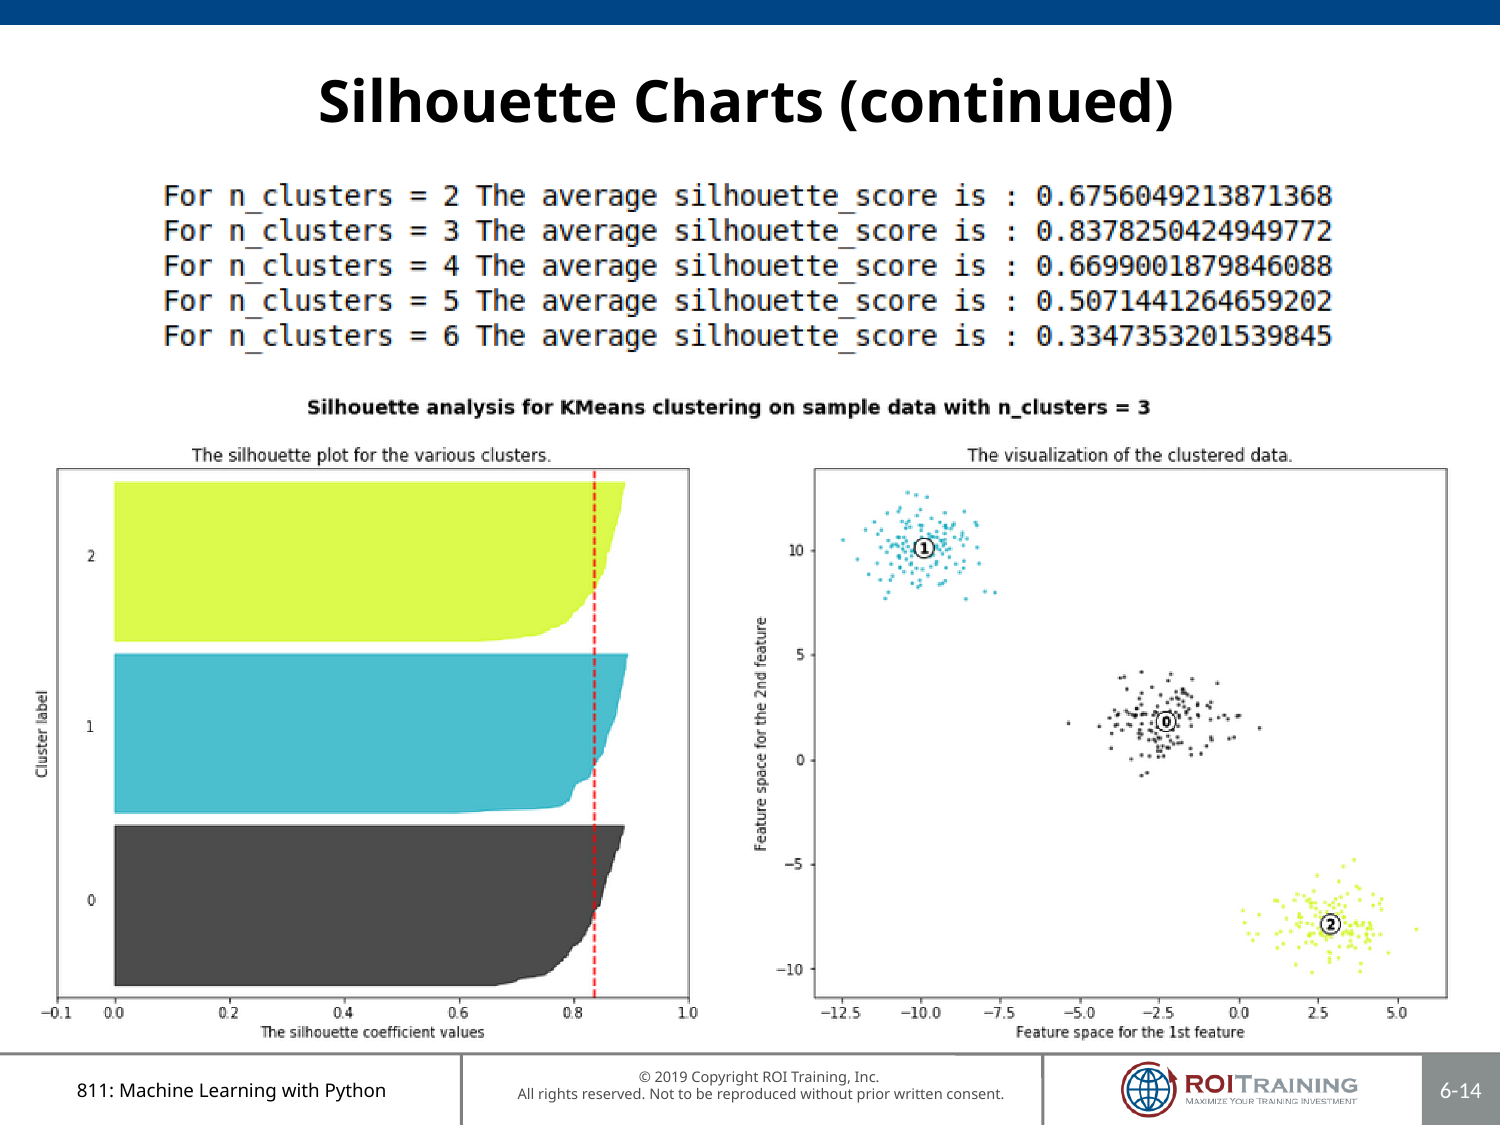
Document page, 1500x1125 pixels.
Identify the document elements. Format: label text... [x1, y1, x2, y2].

picture [1113, 1060, 1362, 1118]
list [141, 176, 1359, 370]
title Silhouette Charts (continued) [172, 47, 1322, 151]
picture [25, 371, 1475, 1048]
